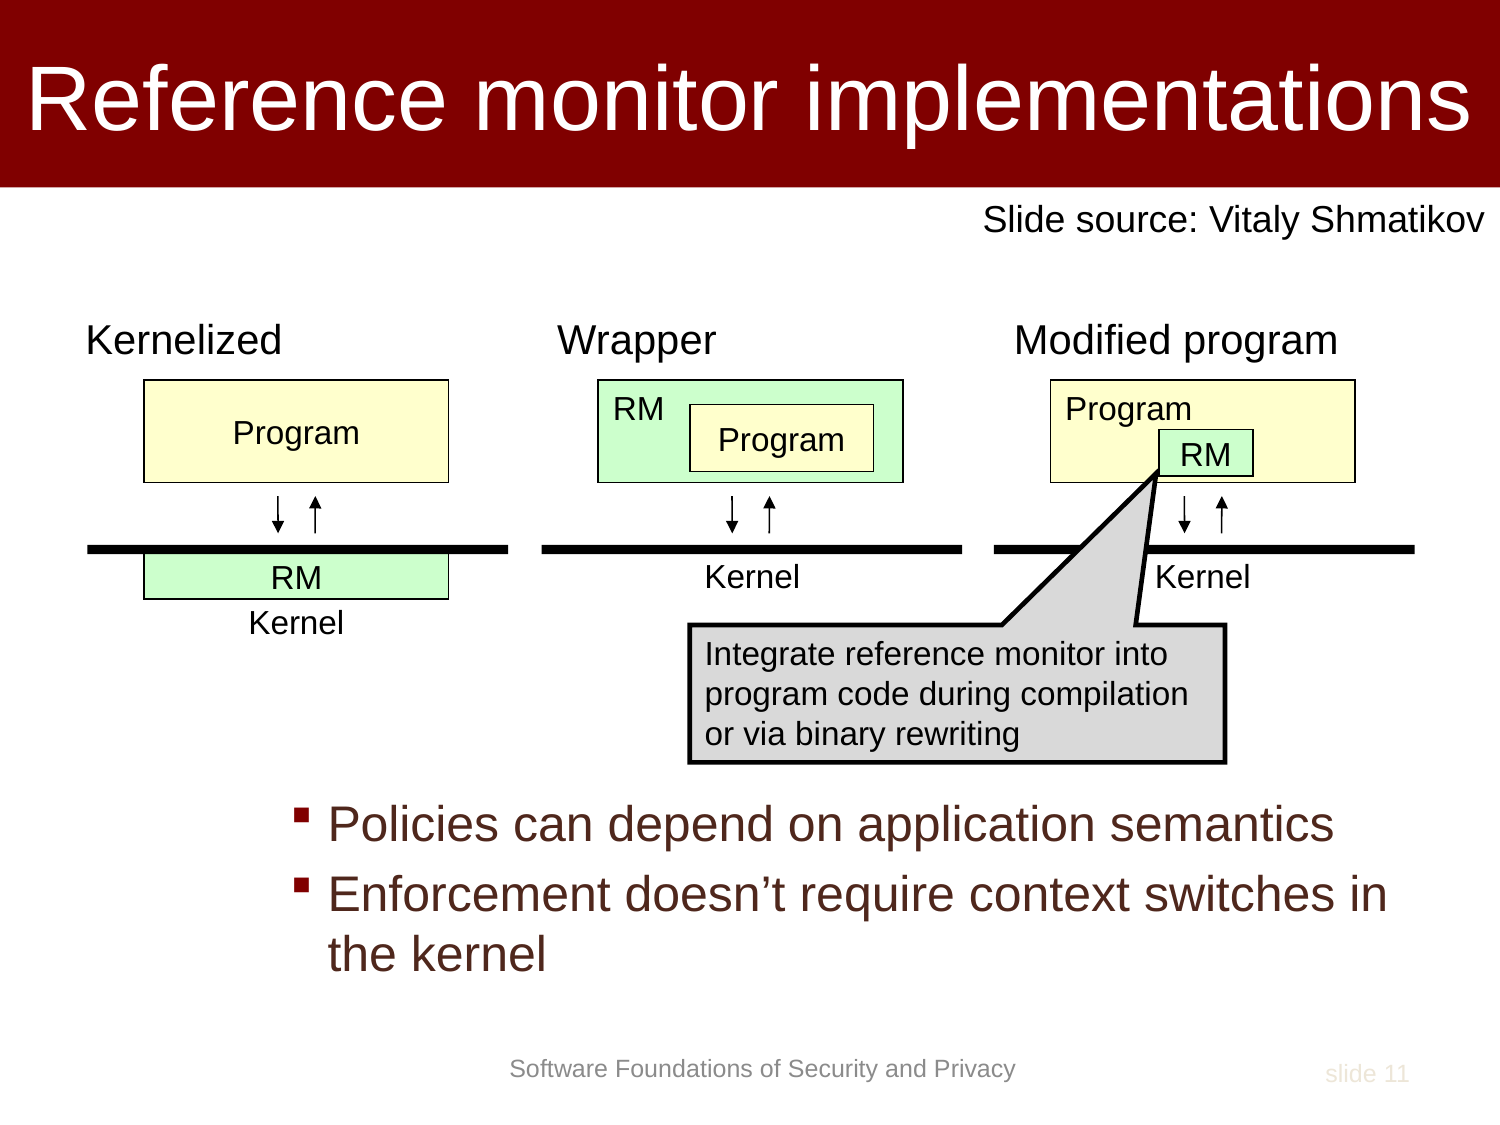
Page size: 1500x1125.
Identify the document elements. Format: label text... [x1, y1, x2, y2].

text_box Wrapper [542, 305, 732, 370]
text_box Slide source: Vitaly Shmatikov [953, 187, 1500, 248]
text_box Kernelized [70, 305, 298, 370]
slide_number slide 10 [1074, 1042, 1425, 1103]
text_box Modified program [999, 305, 1354, 370]
title Reference monitor implementations [0, 0, 1500, 188]
text_box RM [598, 380, 903, 483]
text_box Kernel [600, 550, 905, 600]
text_box Program [689, 404, 874, 472]
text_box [87, 379, 509, 646]
text_box [763, 496, 776, 534]
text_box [993, 379, 1415, 600]
text_box Integrate reference monitor into program code during compilation or via binary rewriting [689, 608, 1225, 763]
list Policies can depend on application semantics Enforcement doesn’t require context switches in the kernel [125, 784, 1467, 1000]
text_box [725, 496, 739, 534]
